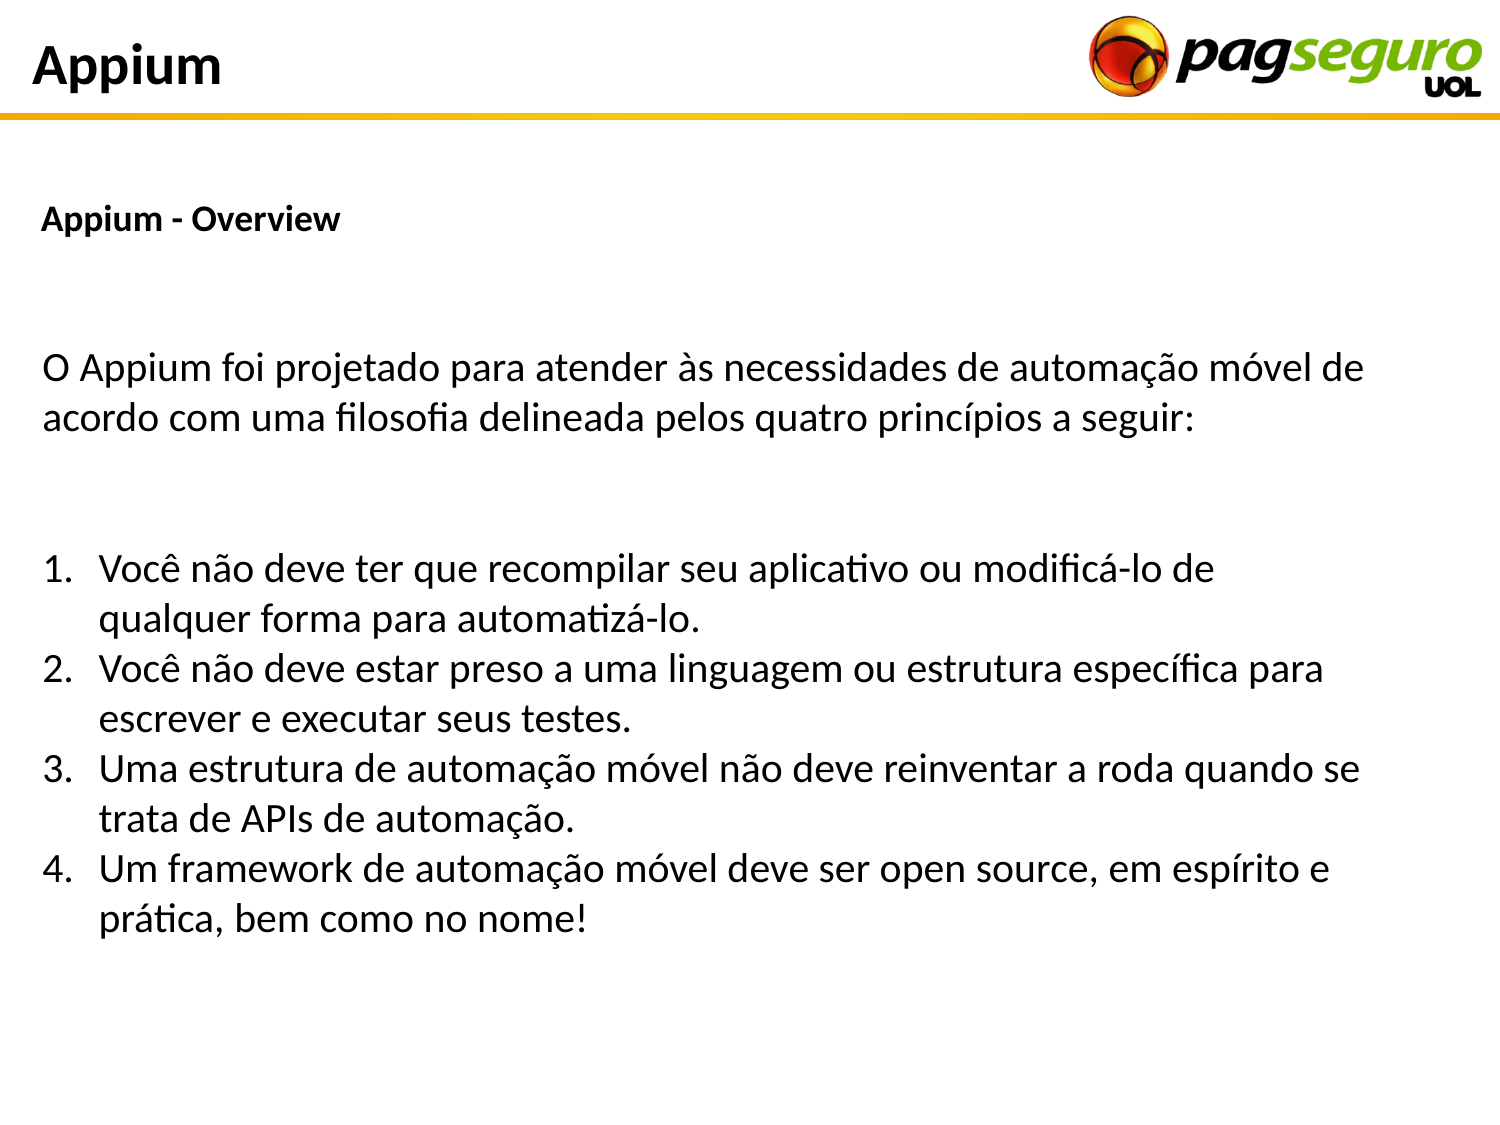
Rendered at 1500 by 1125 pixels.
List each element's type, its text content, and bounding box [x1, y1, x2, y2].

text_box O Appium foi projetado para atender às necessidades de automação móvel de acordo com uma filosofia delineada pelos quatro princípios a seguir: Você não deve ter que recompilar seu aplicativo ou modificá-lo de qualquer forma para automatizá-lo. Você não deve estar preso a uma linguagem ou estrutura específica para escrever e executar seus testes. Uma estrutura de automação móvel não deve reinventar a roda quando se trata de APIs de automação. Um framework de automação móvel deve ser open source, em espírito e prática, bem como no nome! [27, 332, 1388, 993]
picture [0, 113, 1500, 120]
text_box Appium - Overview [0, 186, 383, 247]
picture [1080, 7, 1482, 105]
